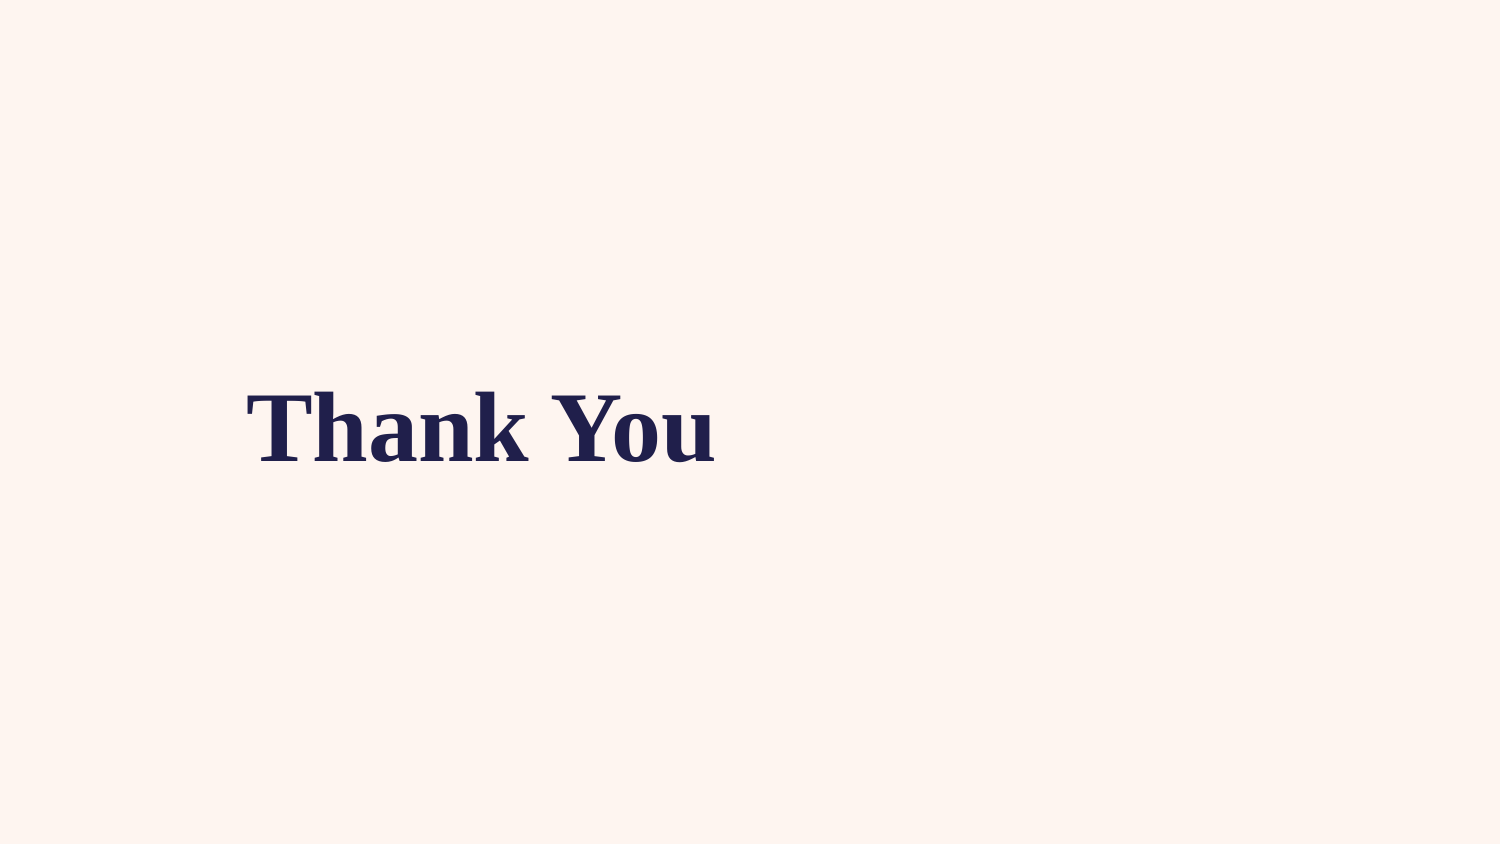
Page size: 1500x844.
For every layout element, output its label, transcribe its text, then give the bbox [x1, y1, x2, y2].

text_box Thank You [231, 353, 782, 489]
